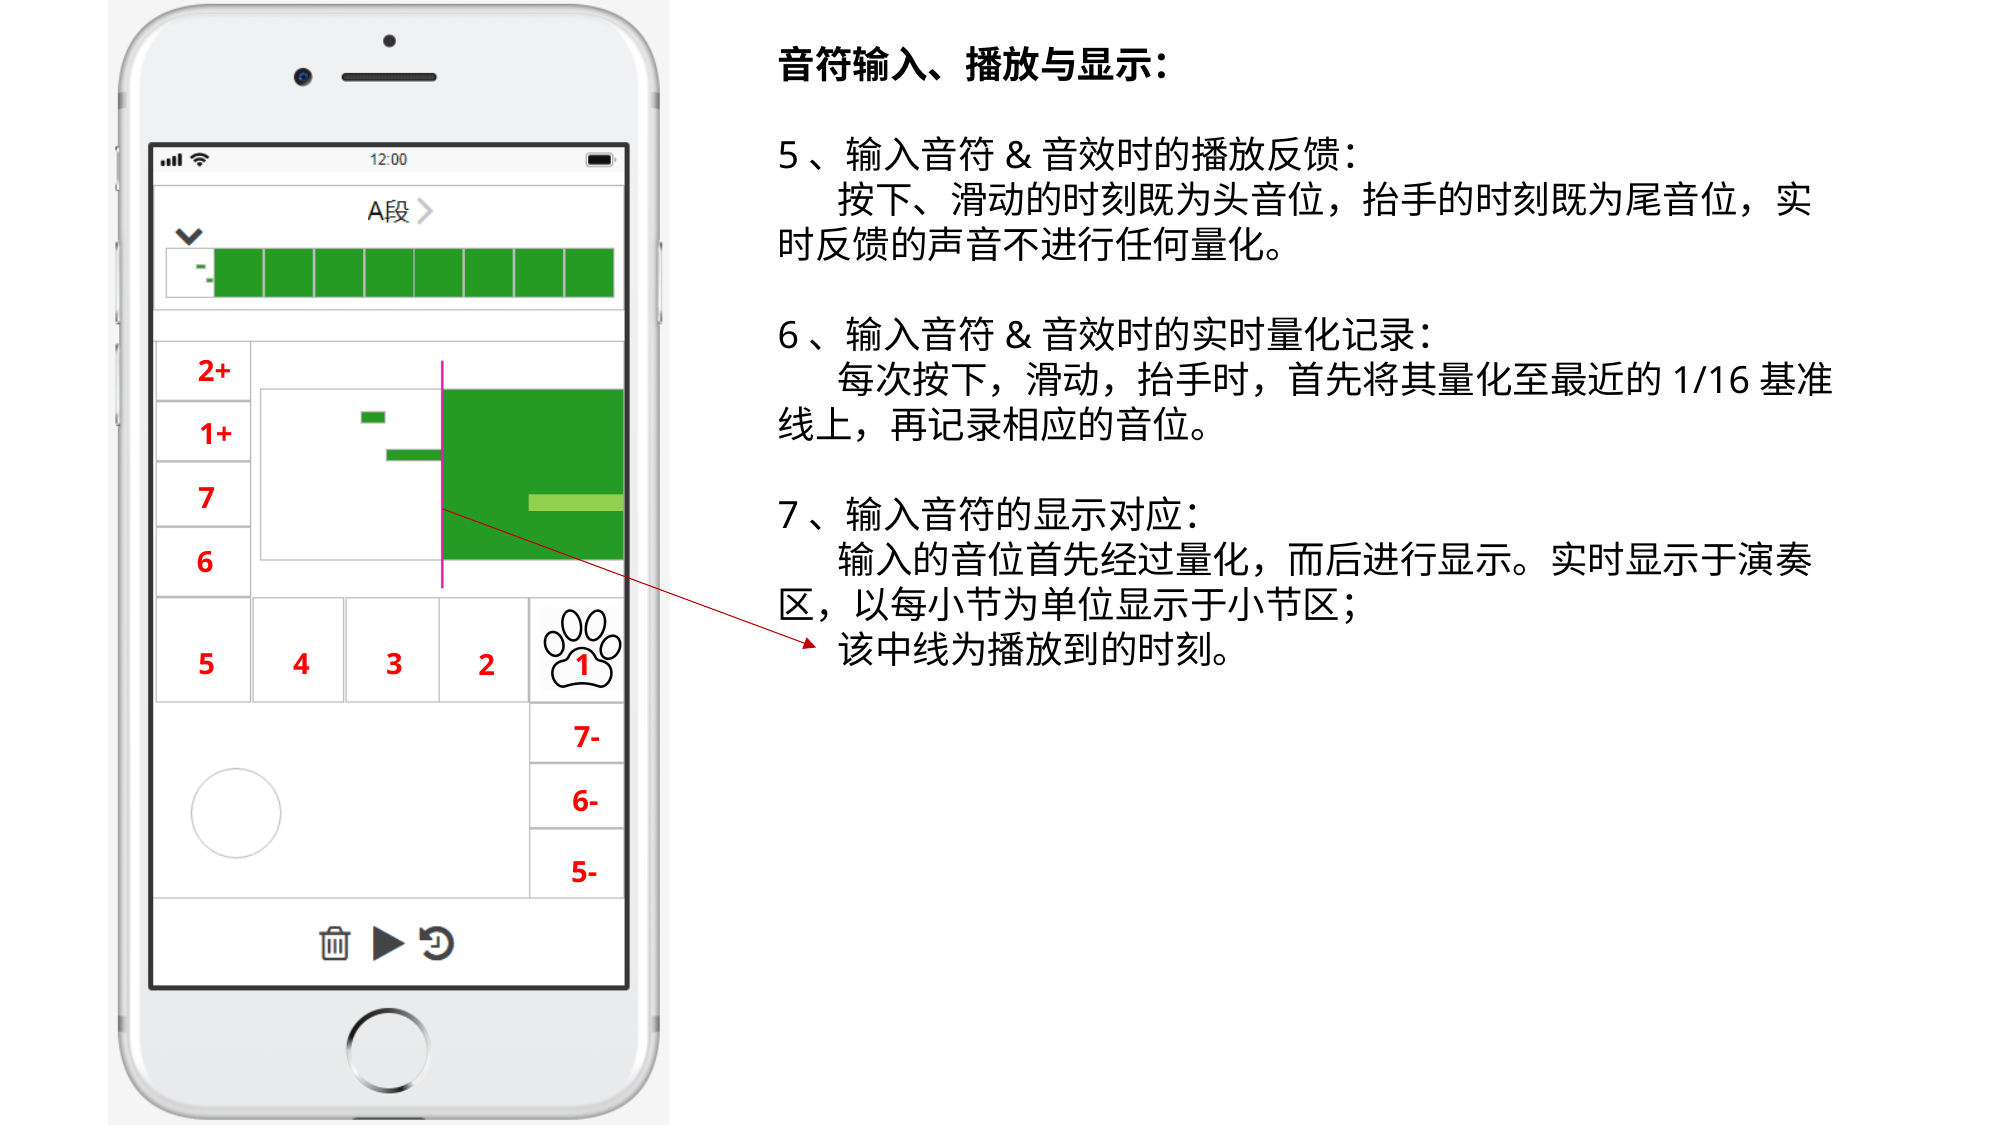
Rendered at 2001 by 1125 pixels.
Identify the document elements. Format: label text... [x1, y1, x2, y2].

picture [108, 0, 670, 1125]
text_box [442, 508, 816, 648]
text_box 音符输入、播放与显示： 5、输入音符&音效时的播放反馈： 按下、滑动的时刻既为头音位，抬手的时刻既为尾音位，实时反馈的声音不进行任何量化。 6、输入音符&音效时的实时量化记录： 每次按下，滑动，抬手时，首先将其量化至最近的1/16基准线上，再记录相应的音位。 7、输入音符的显示对应： 输入的音位首先经过量化，而后进行显示。实时显示于演奏区，以每小节为单位显示于小节区； 该中线为播放到的时刻。 [762, 33, 1862, 724]
